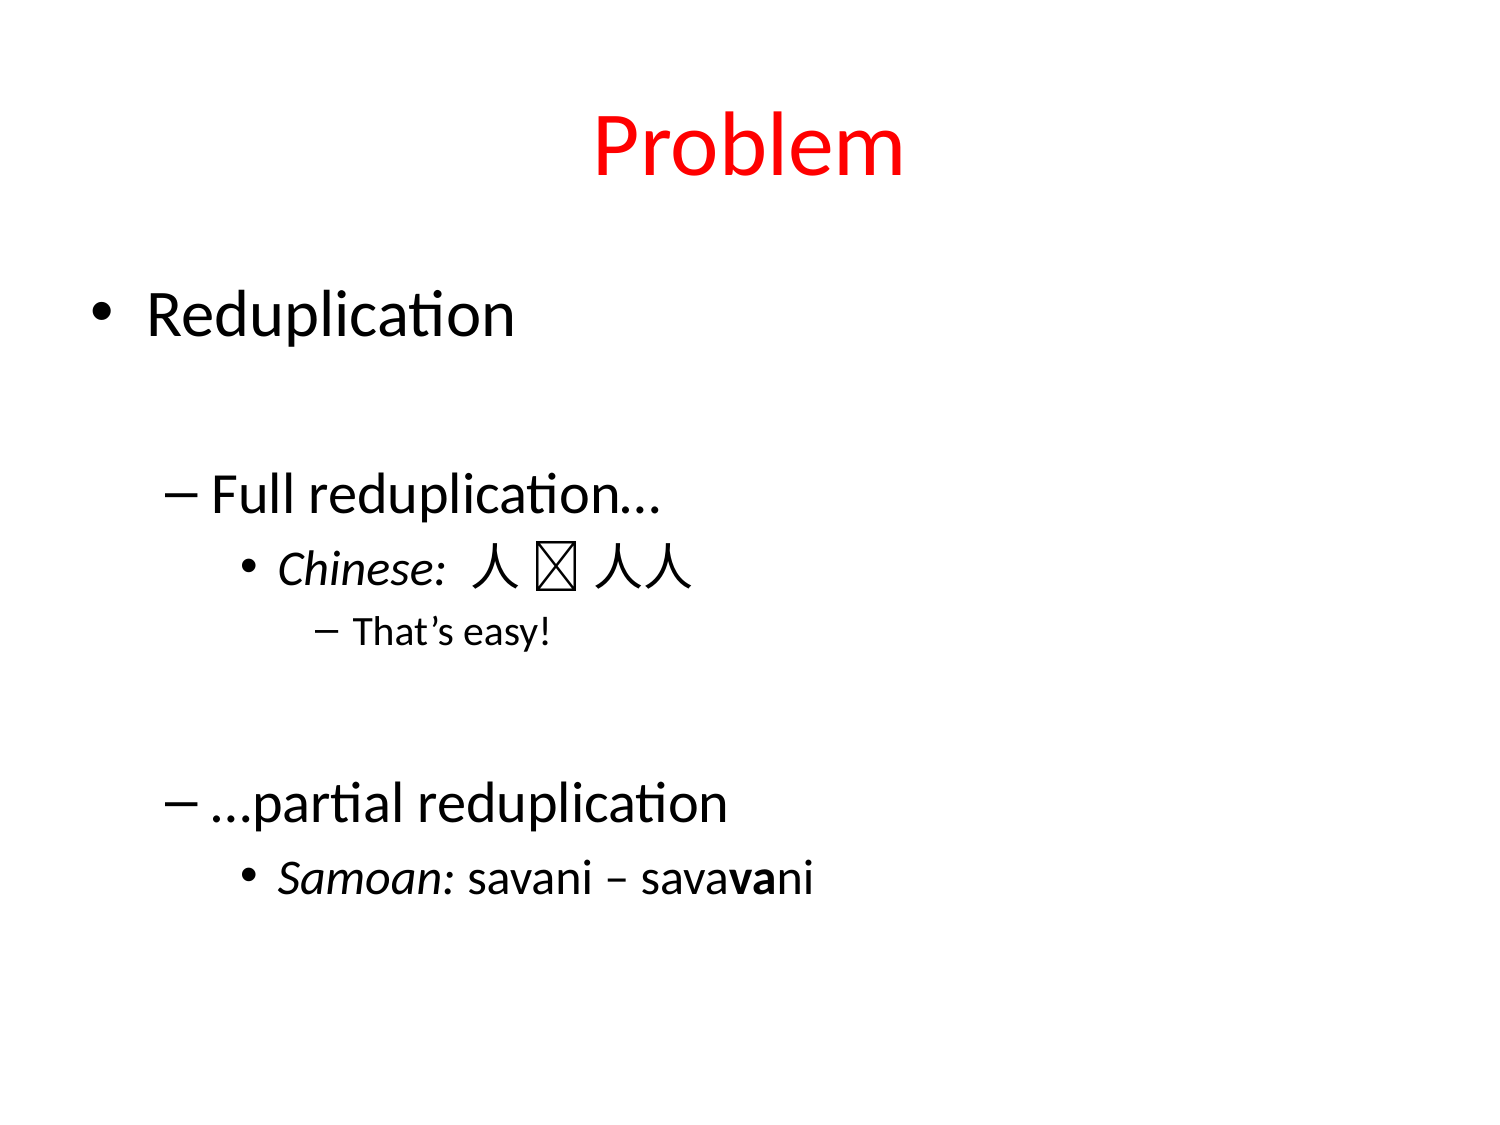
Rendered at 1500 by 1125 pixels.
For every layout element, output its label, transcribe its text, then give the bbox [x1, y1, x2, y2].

list Reduplication Full reduplication… Chinese: 人  人人 That’s easy! …partial reduplication Samoan: savani – savavani [75, 262, 1425, 1005]
title Problem [75, 45, 1425, 233]
